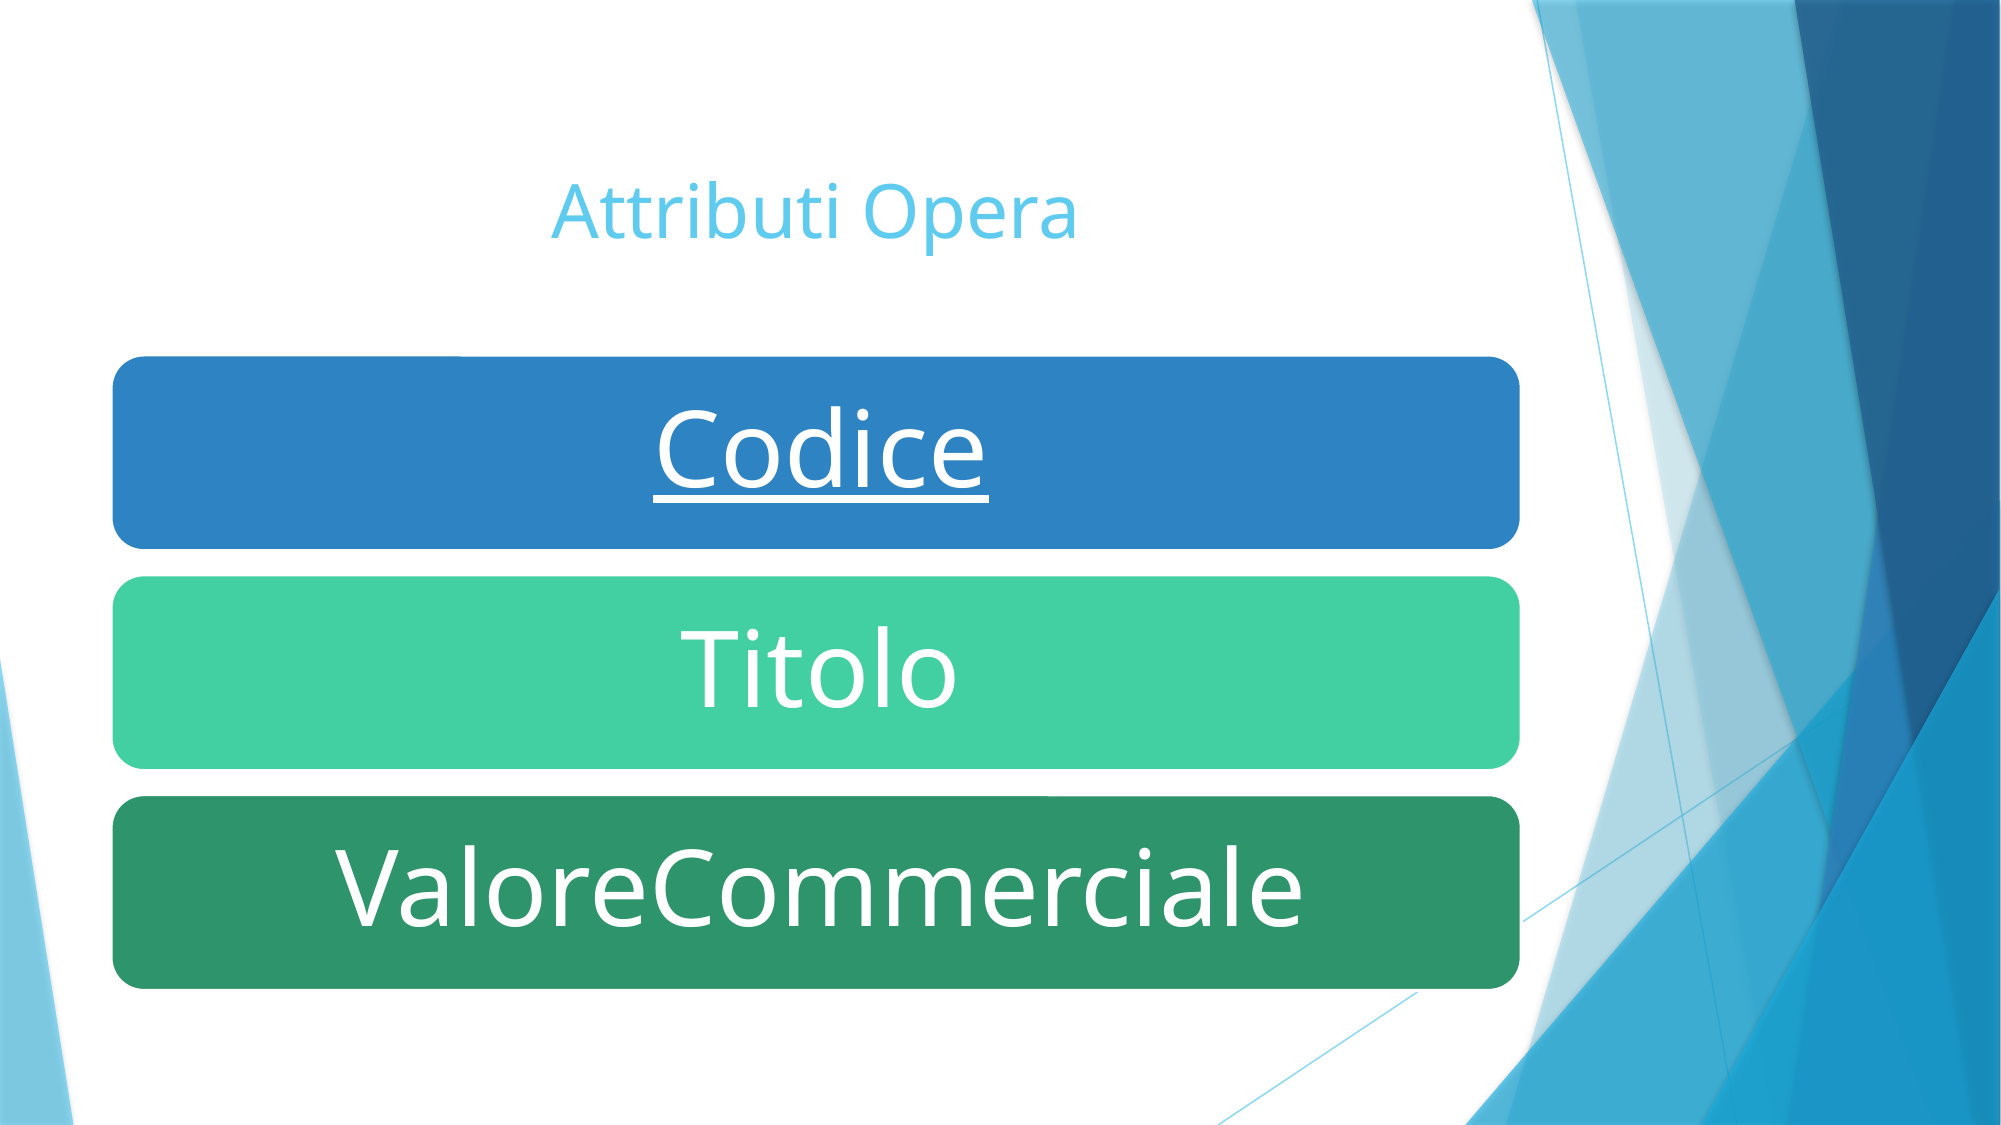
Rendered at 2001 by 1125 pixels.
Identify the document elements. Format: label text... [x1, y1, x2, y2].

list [110, 353, 1522, 992]
title Attributi Opera [111, 99, 1522, 317]
